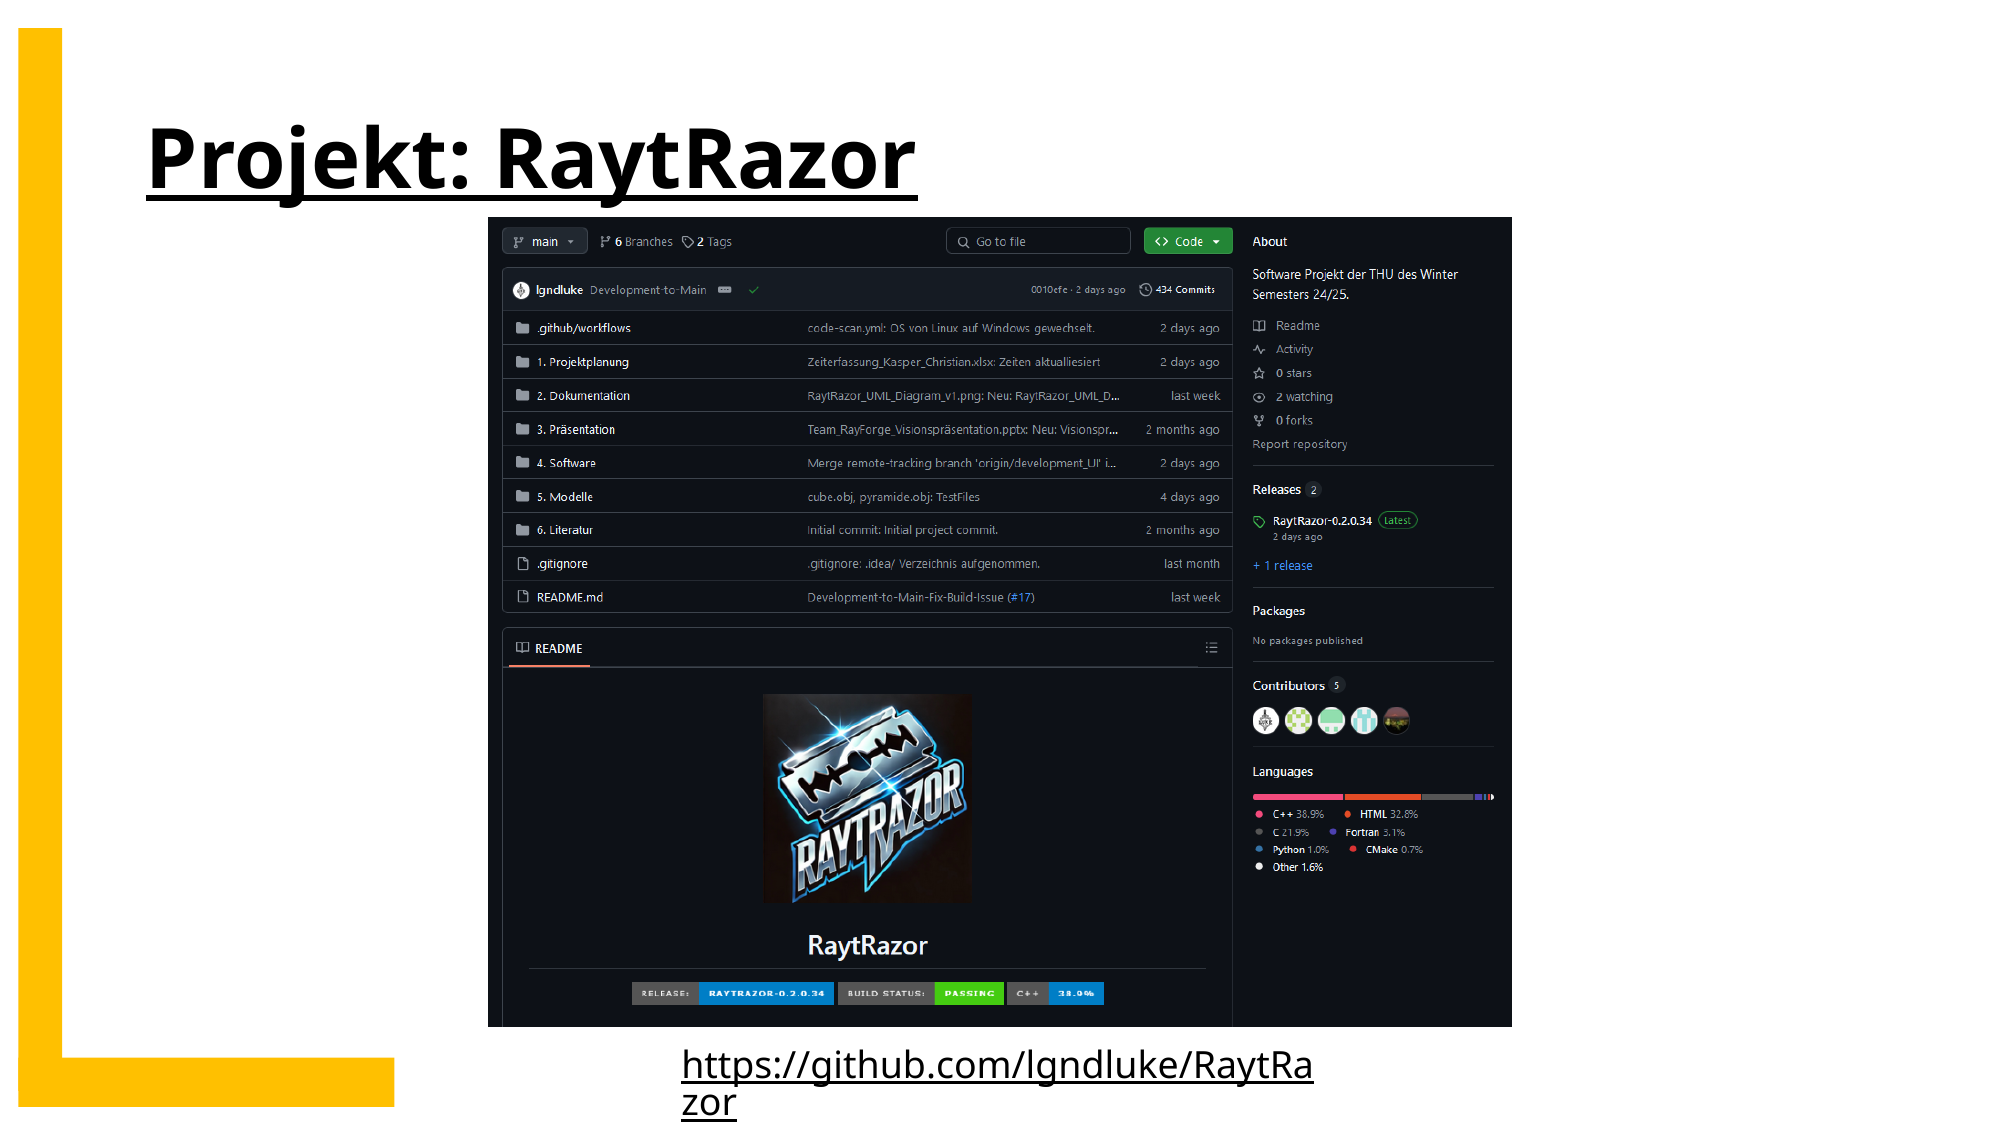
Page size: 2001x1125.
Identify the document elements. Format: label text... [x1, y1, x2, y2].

text_box Projekt: RaytRazor [131, 97, 957, 213]
picture [487, 216, 1513, 1028]
text_box https://github.com/lgndluke/RaytRazor [666, 1033, 1334, 1125]
text_box [17, 1056, 396, 1108]
text_box [17, 26, 64, 1056]
